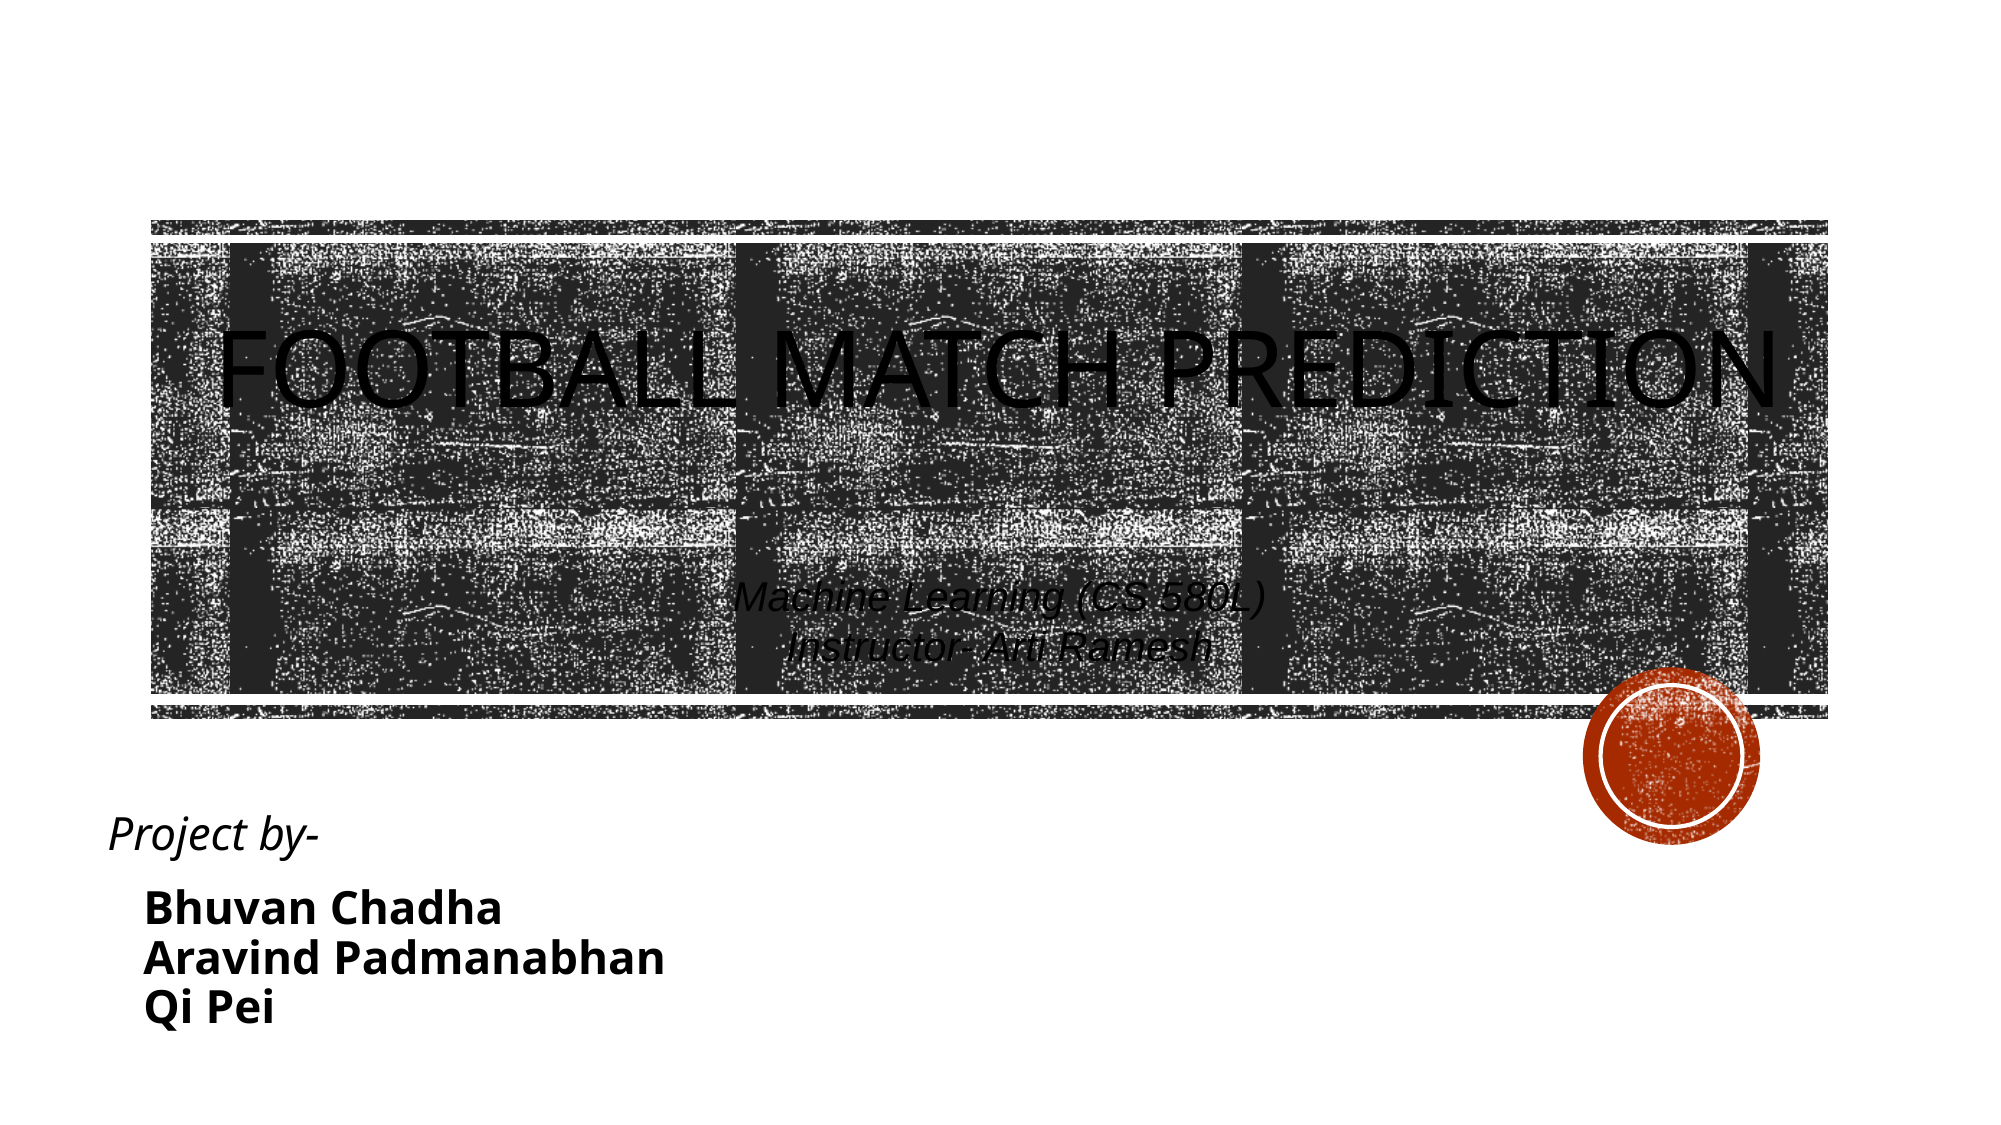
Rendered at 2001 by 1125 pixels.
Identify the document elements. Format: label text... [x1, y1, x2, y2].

subtitle Project by- Bhuvan Chadha Aravind Padmanabhan Qi Pei [92, 803, 720, 1075]
text_box Machine Learning (CS 580L) Instructor- Arti Ramesh [473, 562, 1527, 678]
title FOOTBALL MATCH PREDICTION [198, 270, 1802, 484]
